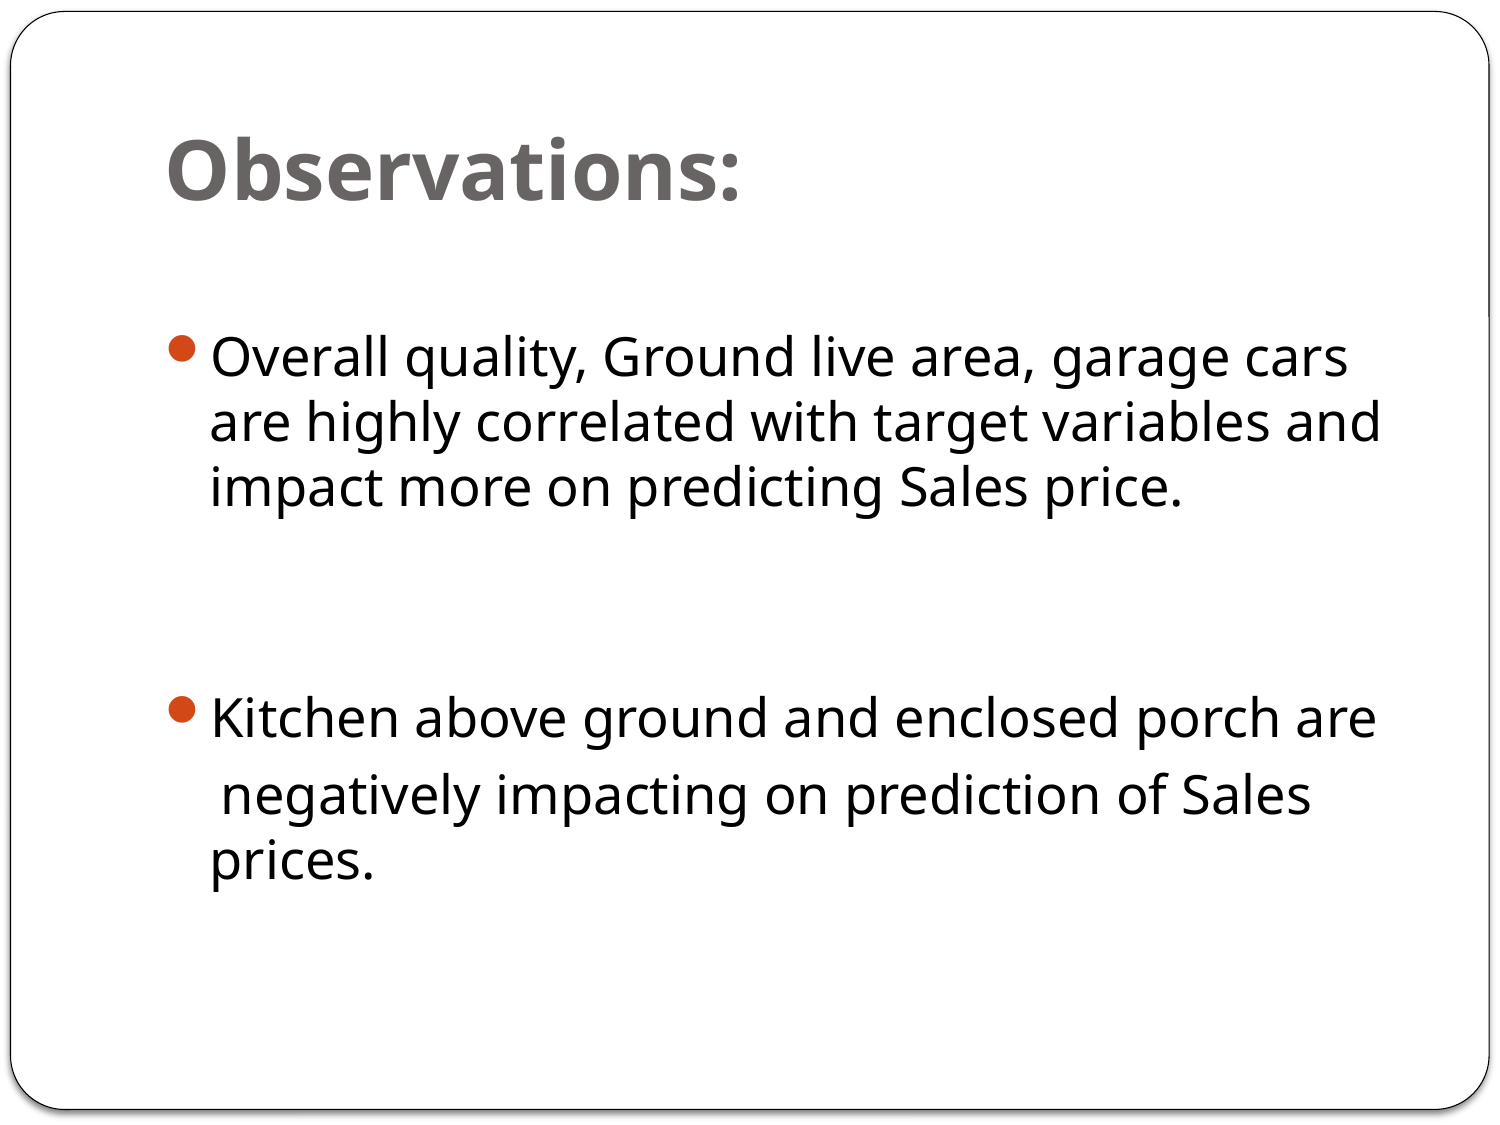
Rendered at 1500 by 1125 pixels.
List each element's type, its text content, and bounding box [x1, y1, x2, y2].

title Observations: [150, 45, 1425, 233]
list Overall quality, Ground live area, garage cars are highly correlated with target variables and impact more on predicting Sales price. Kitchen above ground and enclosed porch are negatively impacting on prediction of Sales prices. [150, 237, 1425, 988]
